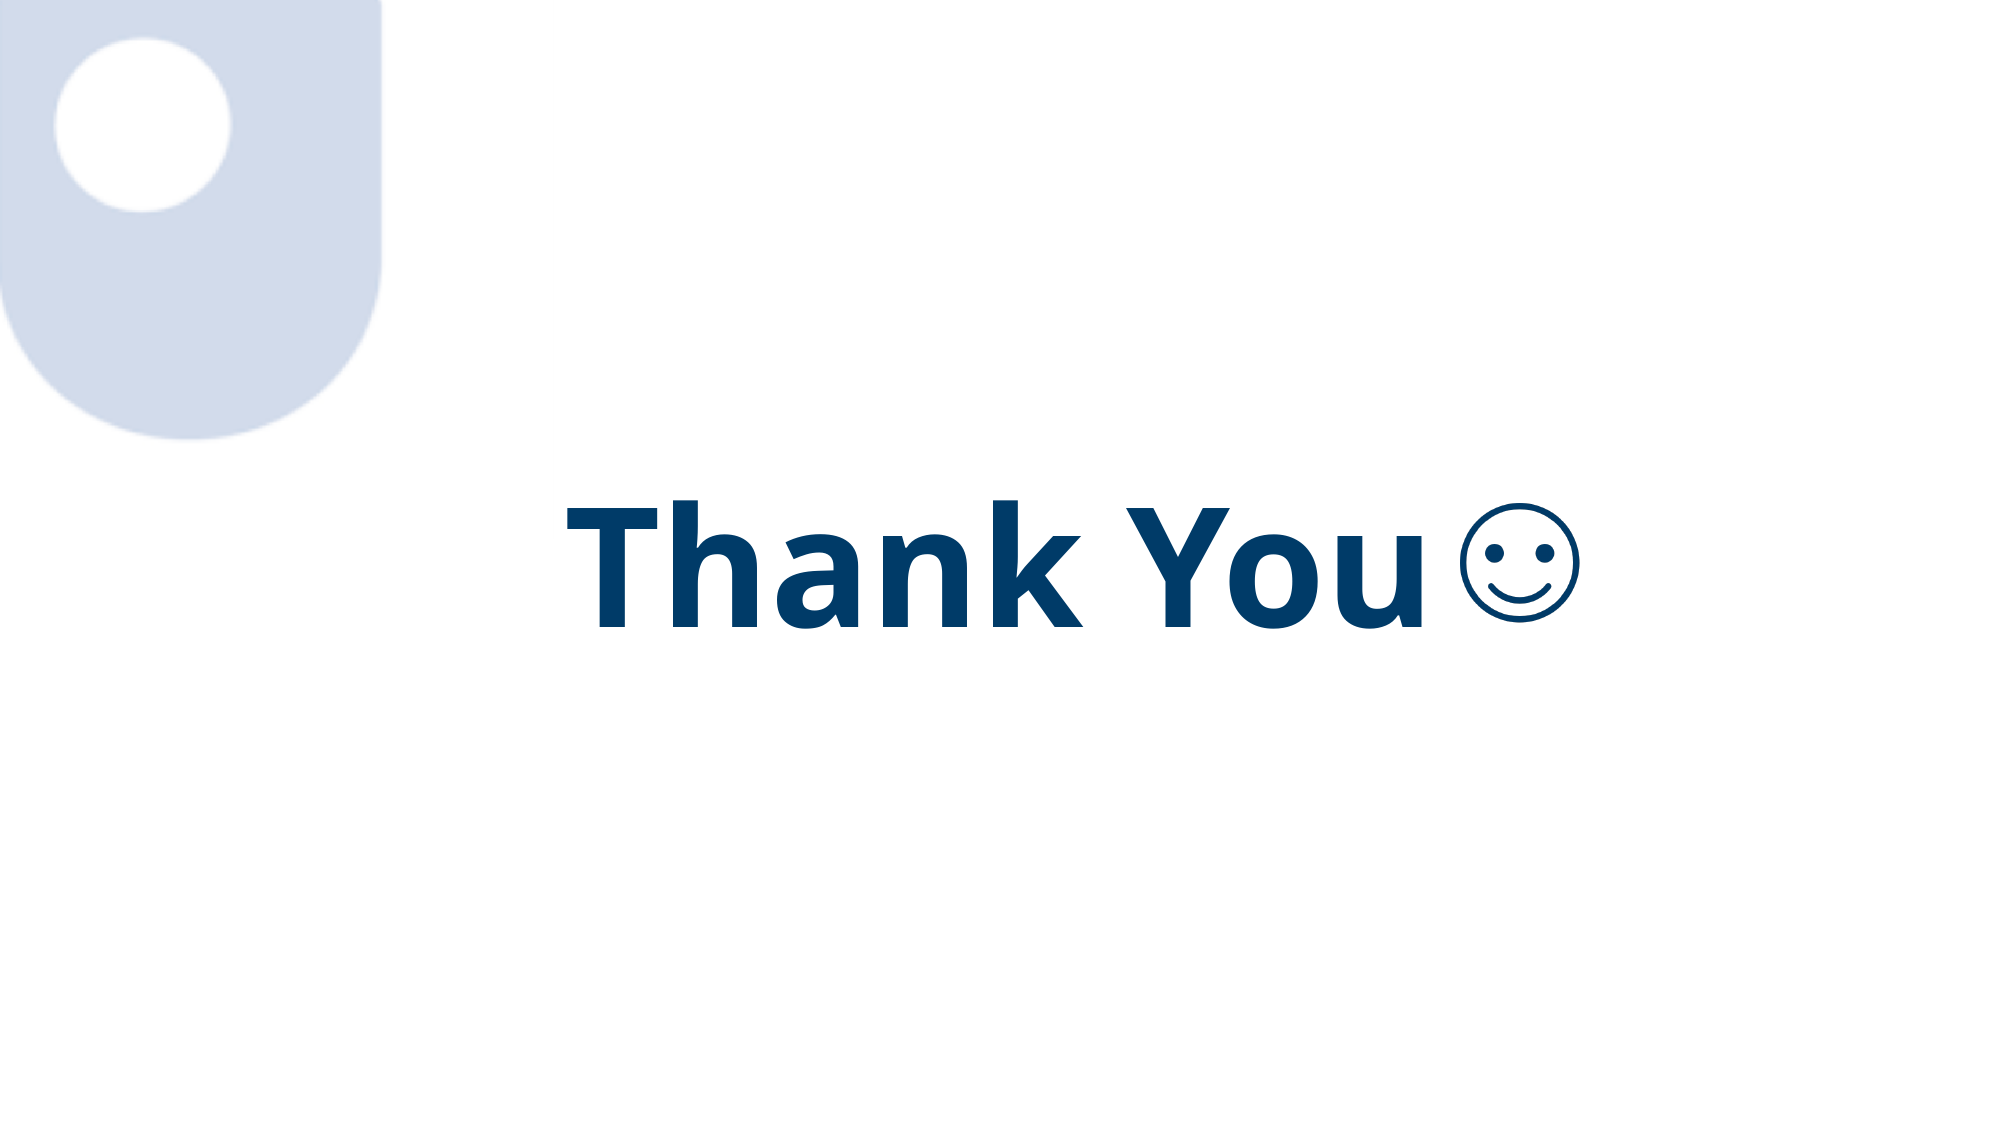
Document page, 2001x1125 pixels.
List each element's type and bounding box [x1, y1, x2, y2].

picture [0, 0, 556, 563]
text_box [276, 453, 1724, 672]
